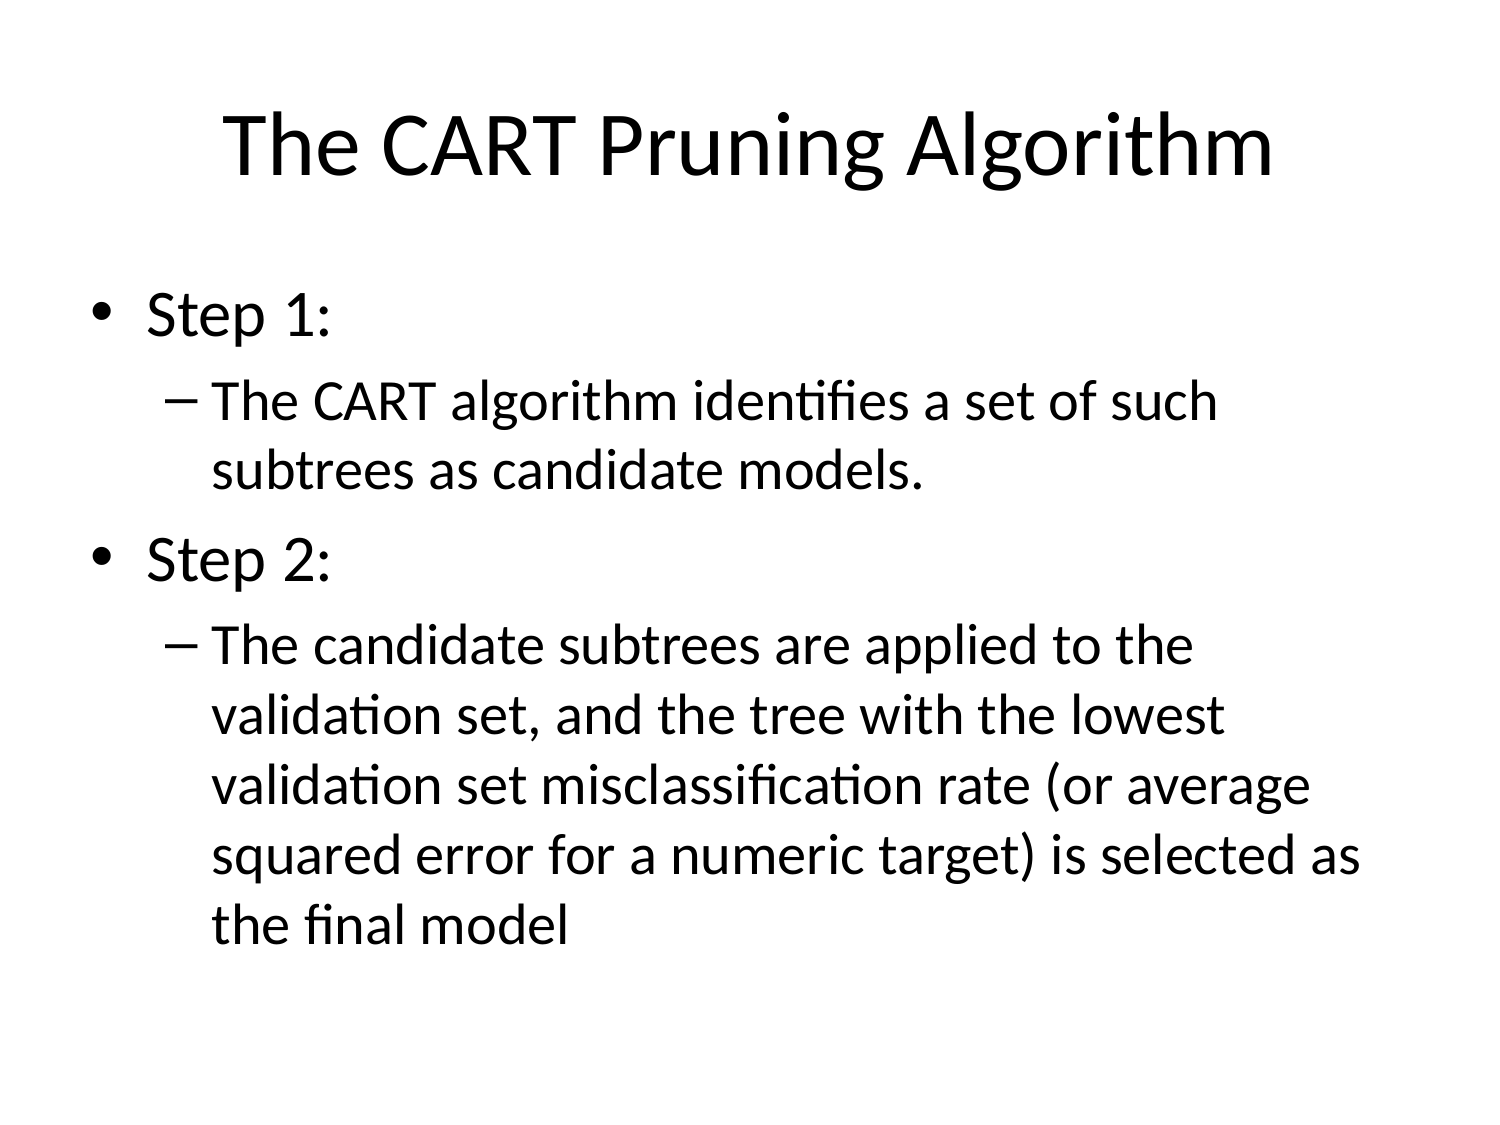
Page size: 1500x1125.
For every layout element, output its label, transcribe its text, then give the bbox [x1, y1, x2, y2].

title The CART Pruning Algorithm [75, 45, 1425, 233]
list Step 1: The CART algorithm identifies a set of such subtrees as candidate models. Step 2: The candidate subtrees are applied to the validation set, and the tree with the lowest validation set misclassification rate (or average squared error for a numeric target) is selected as the final model [75, 262, 1425, 1005]
